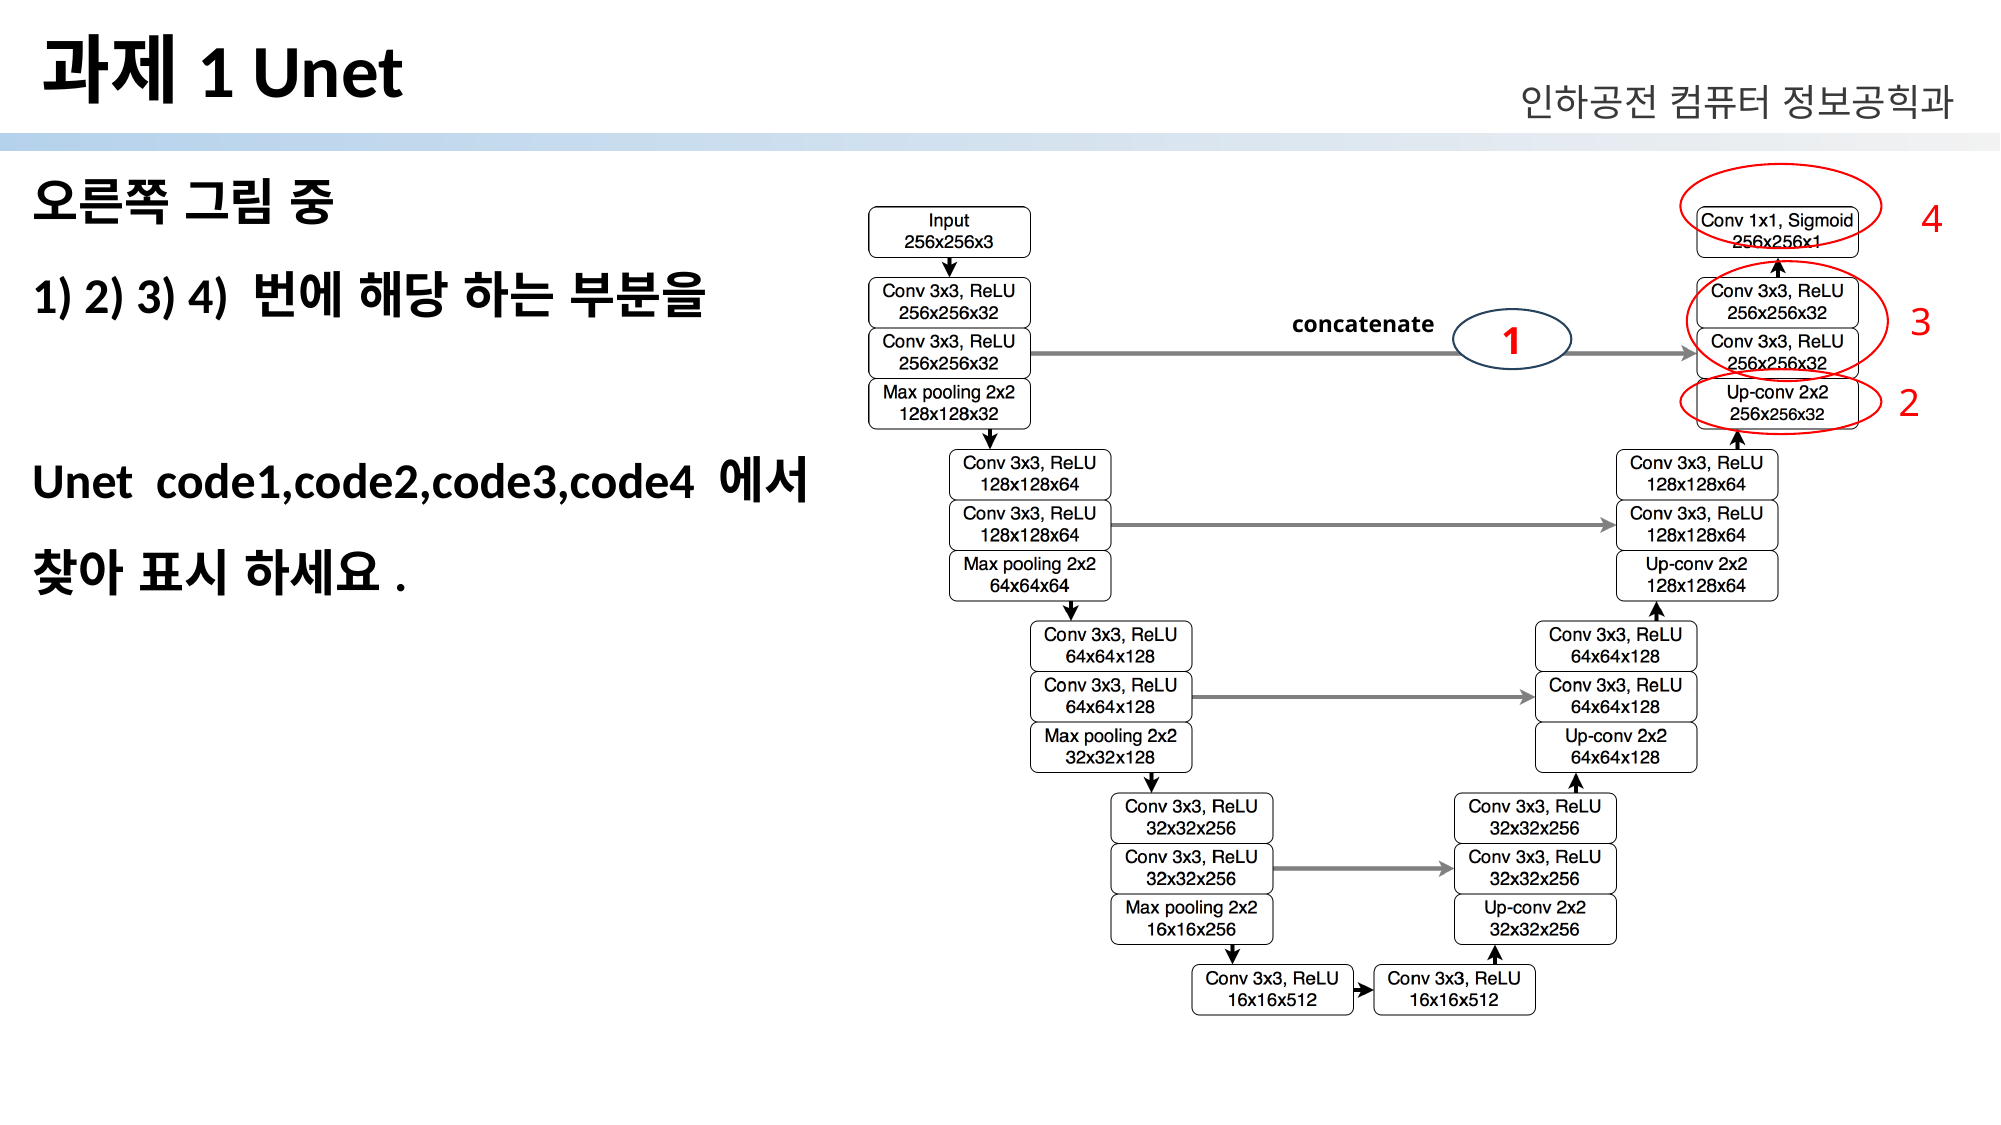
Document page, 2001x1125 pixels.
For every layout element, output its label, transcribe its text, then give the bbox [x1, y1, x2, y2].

list 오른쪽 그림 중 1) 2) 3) 4) 번에 해당 하는 부분을 Unet code1,code2,code3,code4 에서 찾아 표시 하세요. [17, 151, 1983, 1028]
title 과제1 Unet [17, 15, 2000, 131]
text_box [1859, 277, 1889, 365]
text_box 2 [1883, 371, 1935, 432]
text_box [1679, 162, 1883, 234]
text_box 4 [1906, 187, 1958, 248]
text_box [1859, 380, 1883, 424]
picture [868, 206, 1859, 1016]
text_box 3 [1895, 291, 1947, 351]
